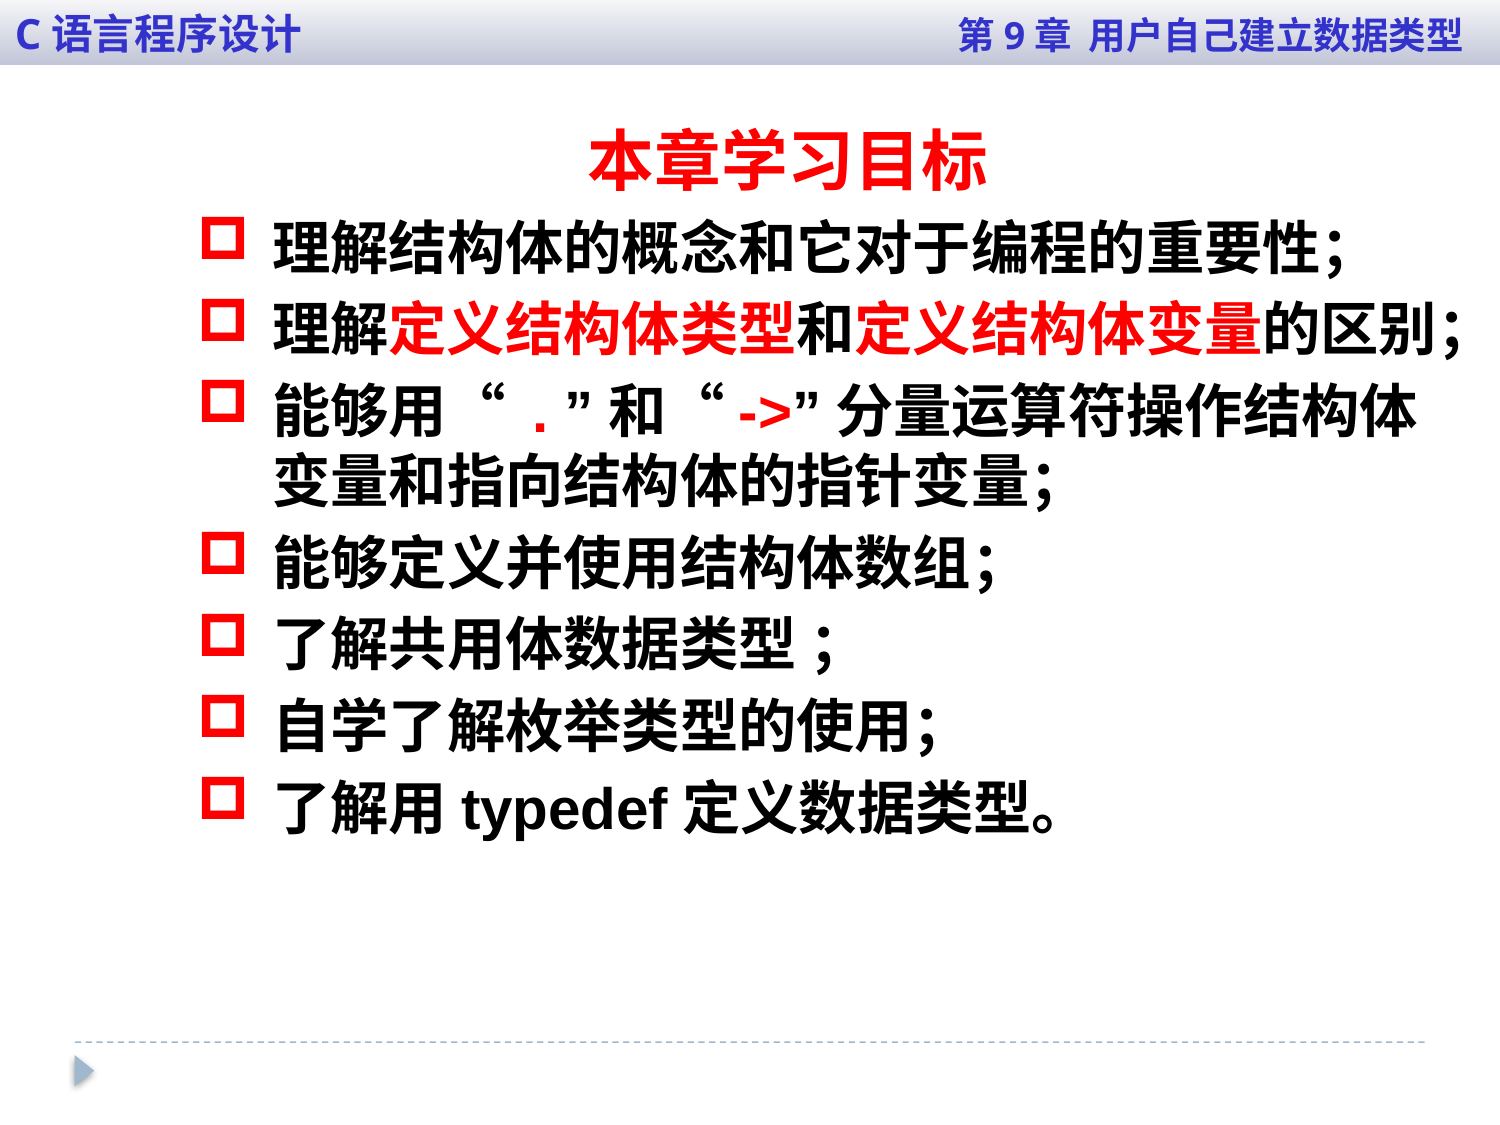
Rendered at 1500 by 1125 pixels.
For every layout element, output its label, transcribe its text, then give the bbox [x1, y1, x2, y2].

text_box C语言程序设计 第9章 用户自己建立数据类型 [0, 0, 1500, 65]
text_box 本章学习目标 理解结构体的概念和它对于编程的重要性； 理解定义结构体类型和定义结构体变量的区别； 能够用“ . ”和“->”分量运算符操作结构体变量和指向结构体的指针变量； 能够定义并使用结构体数组； 了解共用体数据类型 ； 自学了解枚举类型的使用； 了解用typedef定义数据类型。 [107, 111, 1469, 892]
